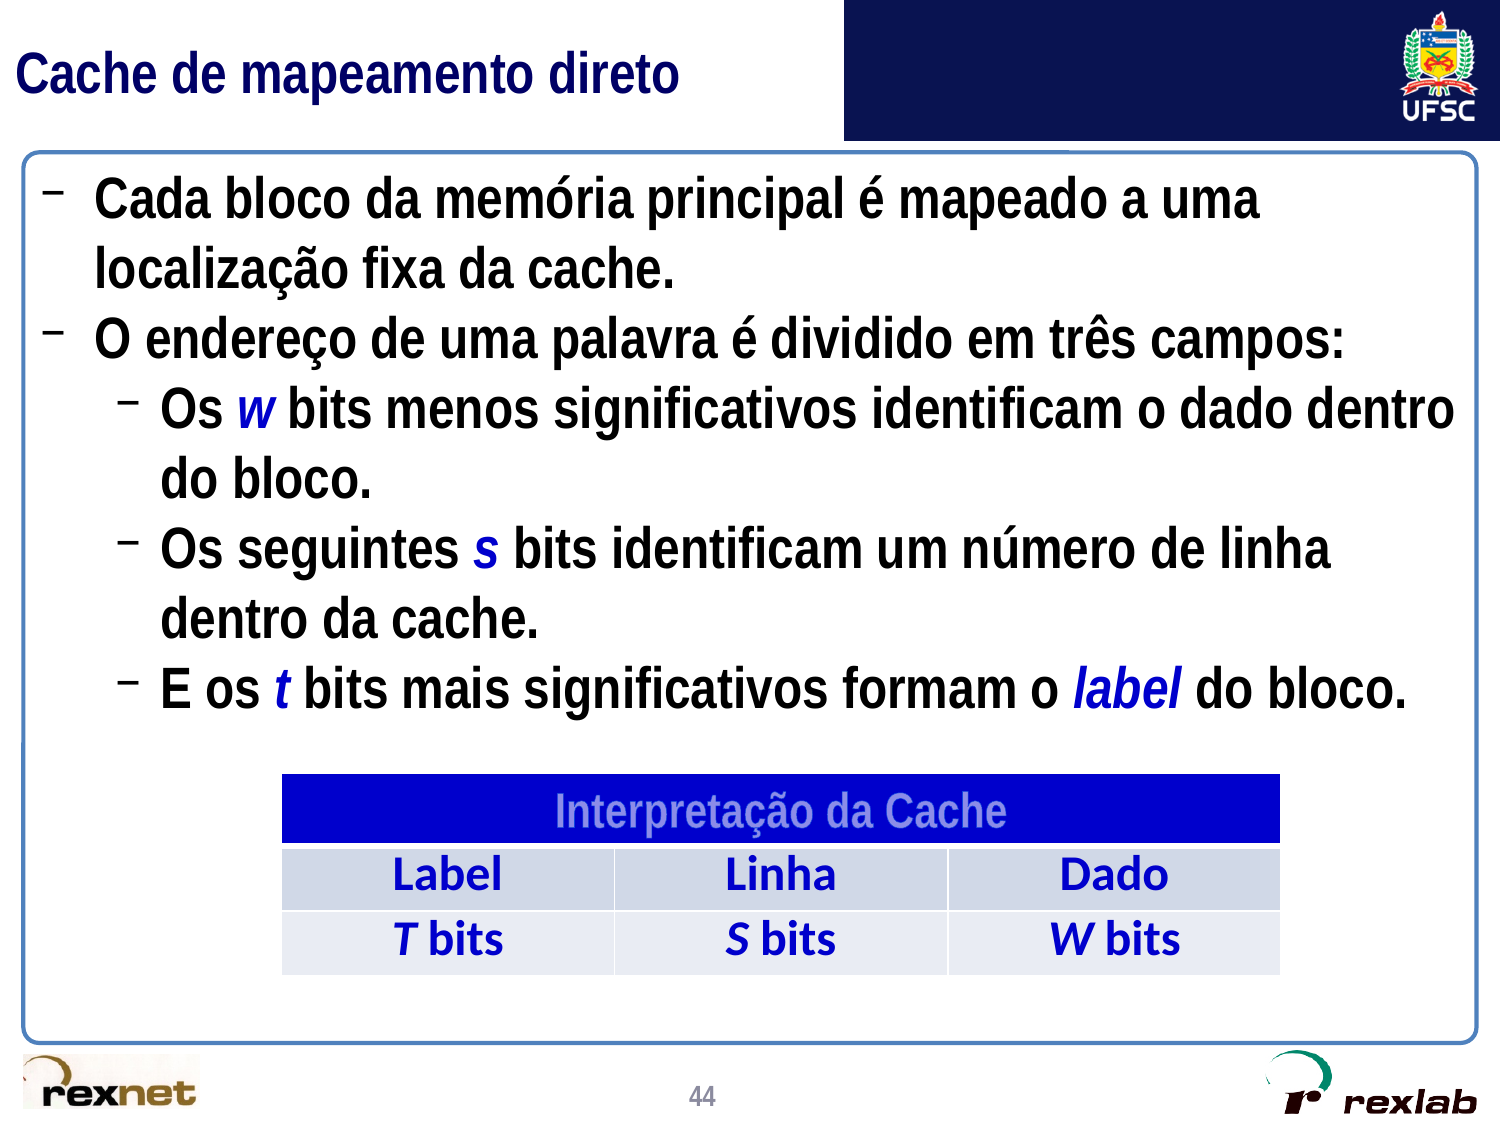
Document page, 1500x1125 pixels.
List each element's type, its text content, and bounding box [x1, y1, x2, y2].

table_cell Dado [949, 849, 1280, 910]
table_cell Linha [615, 849, 947, 910]
picture [844, 0, 1500, 141]
table_cell Label [282, 849, 614, 910]
table_cell W bits [949, 912, 1280, 975]
table_cell S bits [615, 912, 947, 975]
slide_number 44 [527, 1065, 878, 1125]
picture [1265, 1049, 1477, 1114]
picture [23, 1054, 200, 1109]
table_cell T bits [282, 912, 614, 975]
table_header Interpretação da Cache [282, 774, 1280, 843]
title Cache de mapeamento direto [0, 0, 844, 141]
list Cada bloco da memória principal é mapeado a uma localização fixa da cache. O endereço de uma palavra é dividido em três campos: Os w bits menos significativos identificam o dado dentro do bloco. Os seguintes s bits identificam um número de linha dentro da cache. E os t bits mais significativos formam o label do bloco. [23, 152, 1477, 739]
